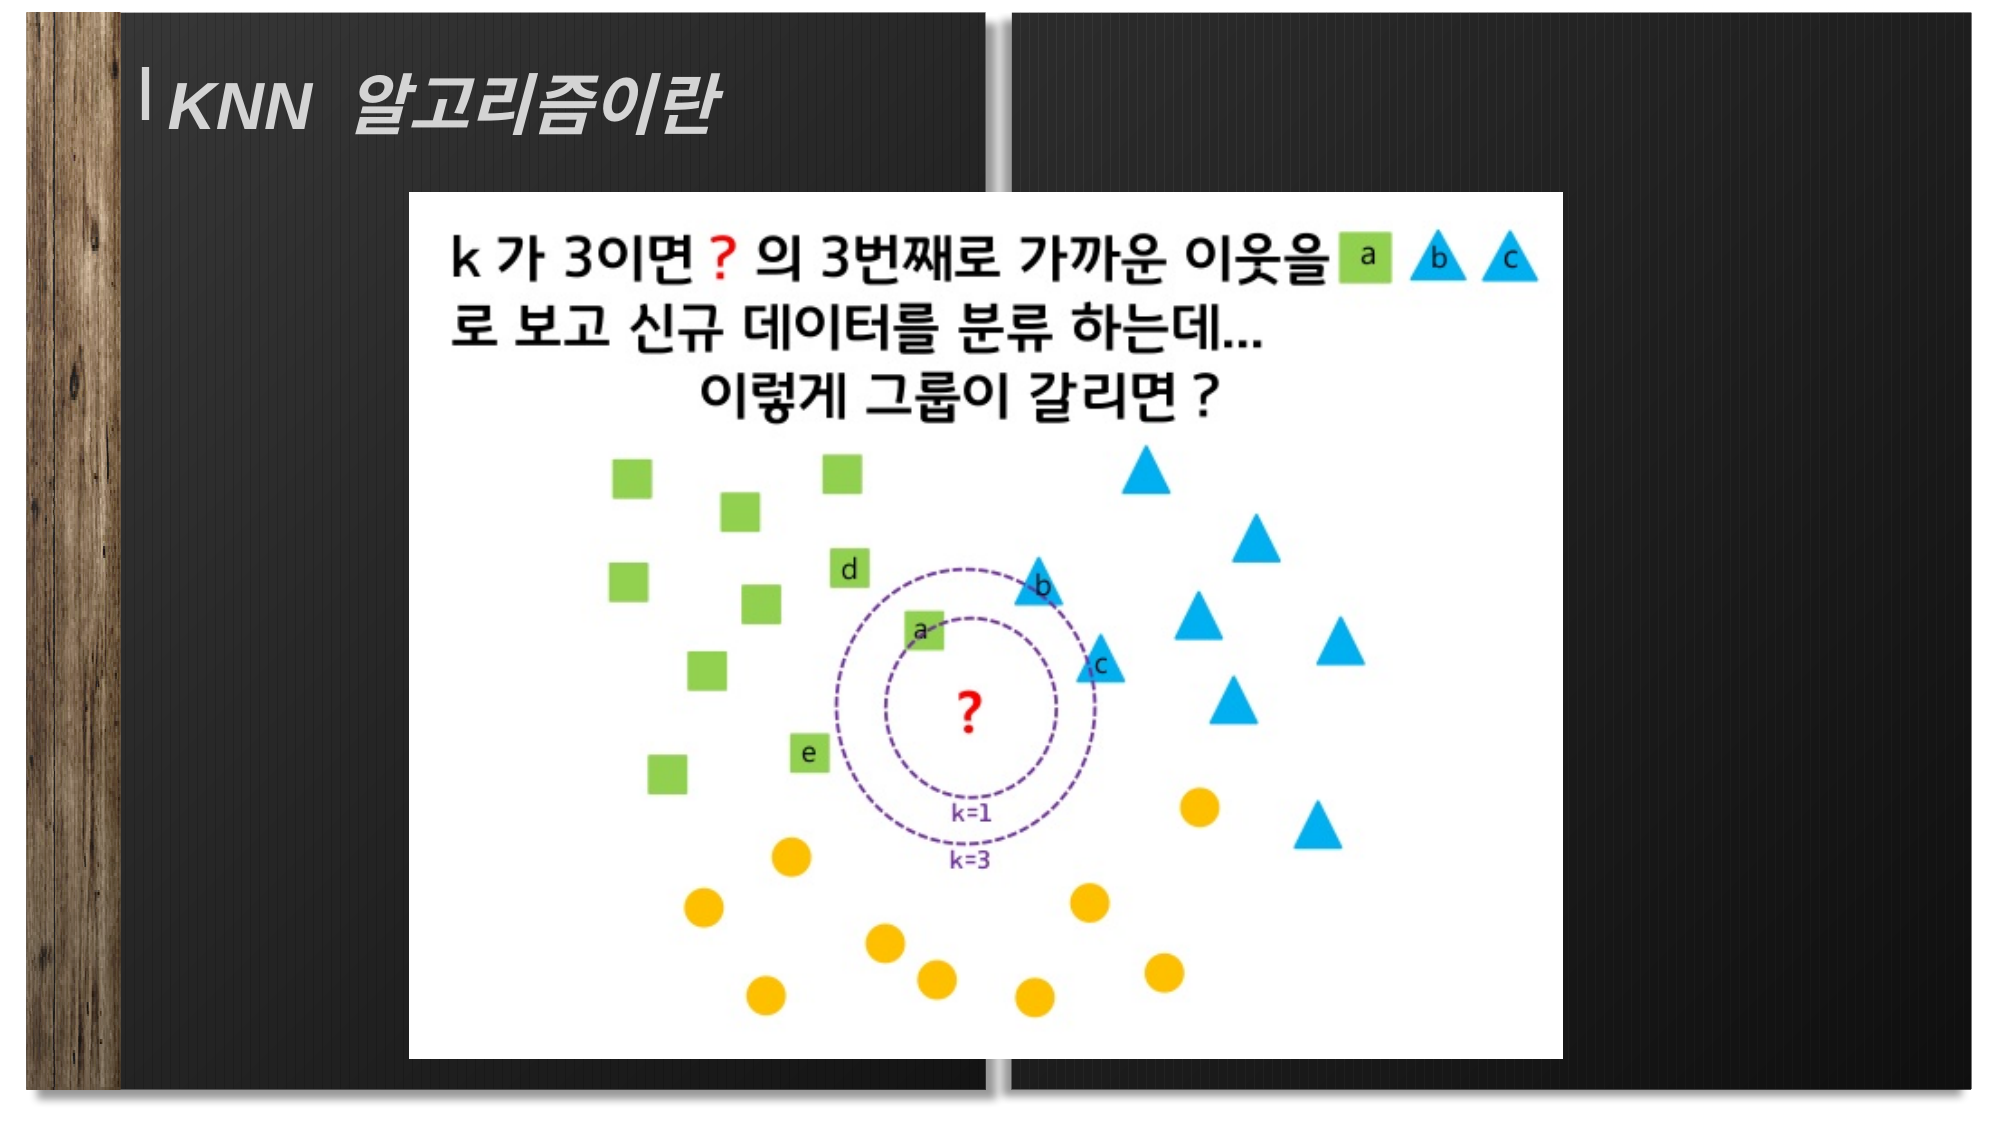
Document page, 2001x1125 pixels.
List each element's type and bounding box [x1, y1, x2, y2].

text_box [26, 12, 1972, 1090]
picture [409, 193, 1563, 1059]
